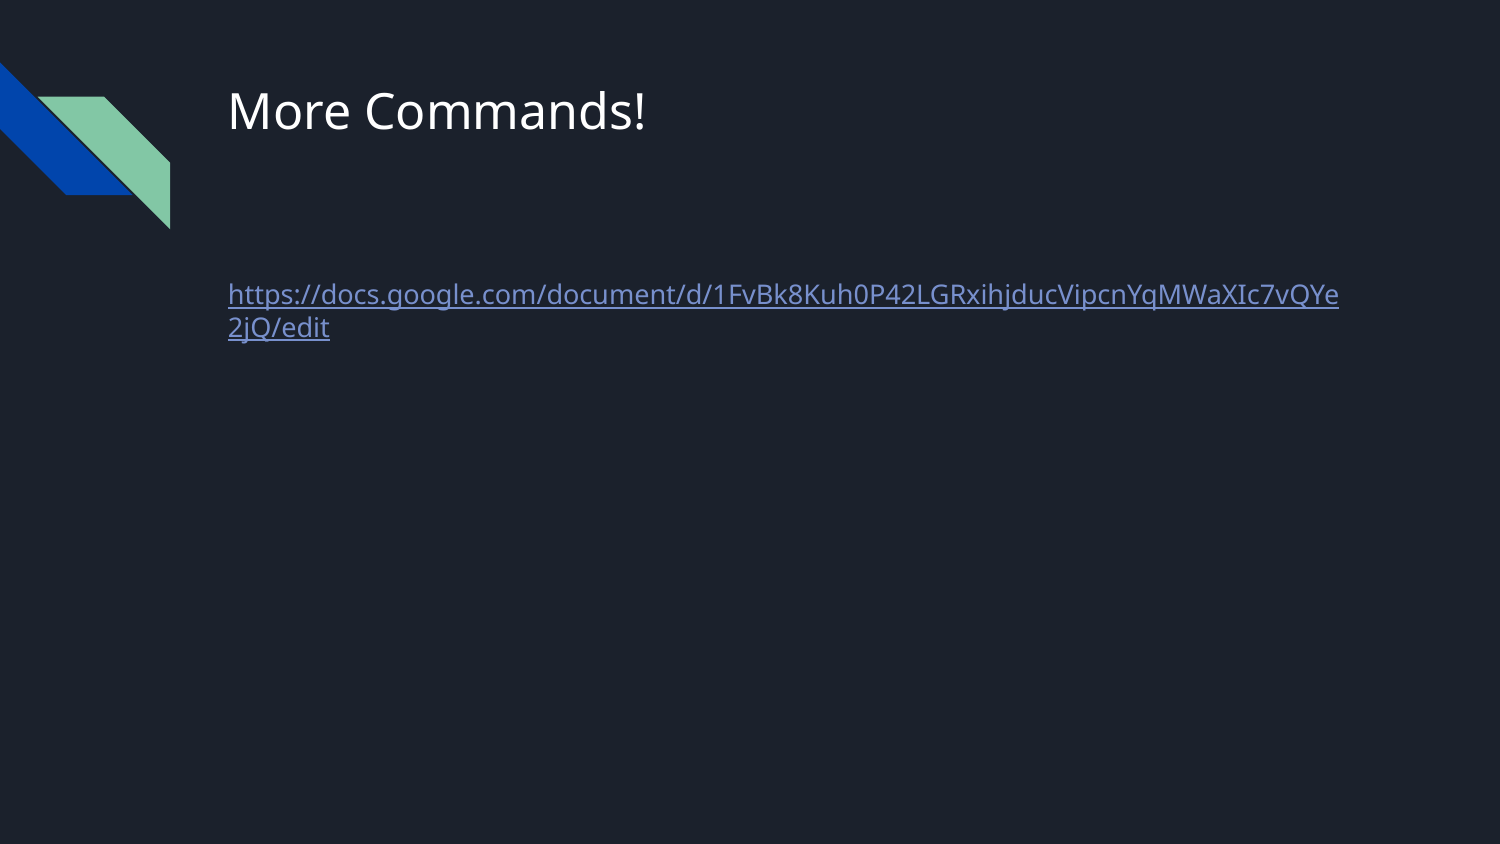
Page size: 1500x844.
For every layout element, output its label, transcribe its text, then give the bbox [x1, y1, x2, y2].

title More Commands! [212, 64, 1368, 215]
list https://docs.google.com/document/d/1FvBk8Kuh0P42LGRxihjducVipcnYqMWaXIc7vQYe2jQ/edit [212, 257, 1368, 735]
